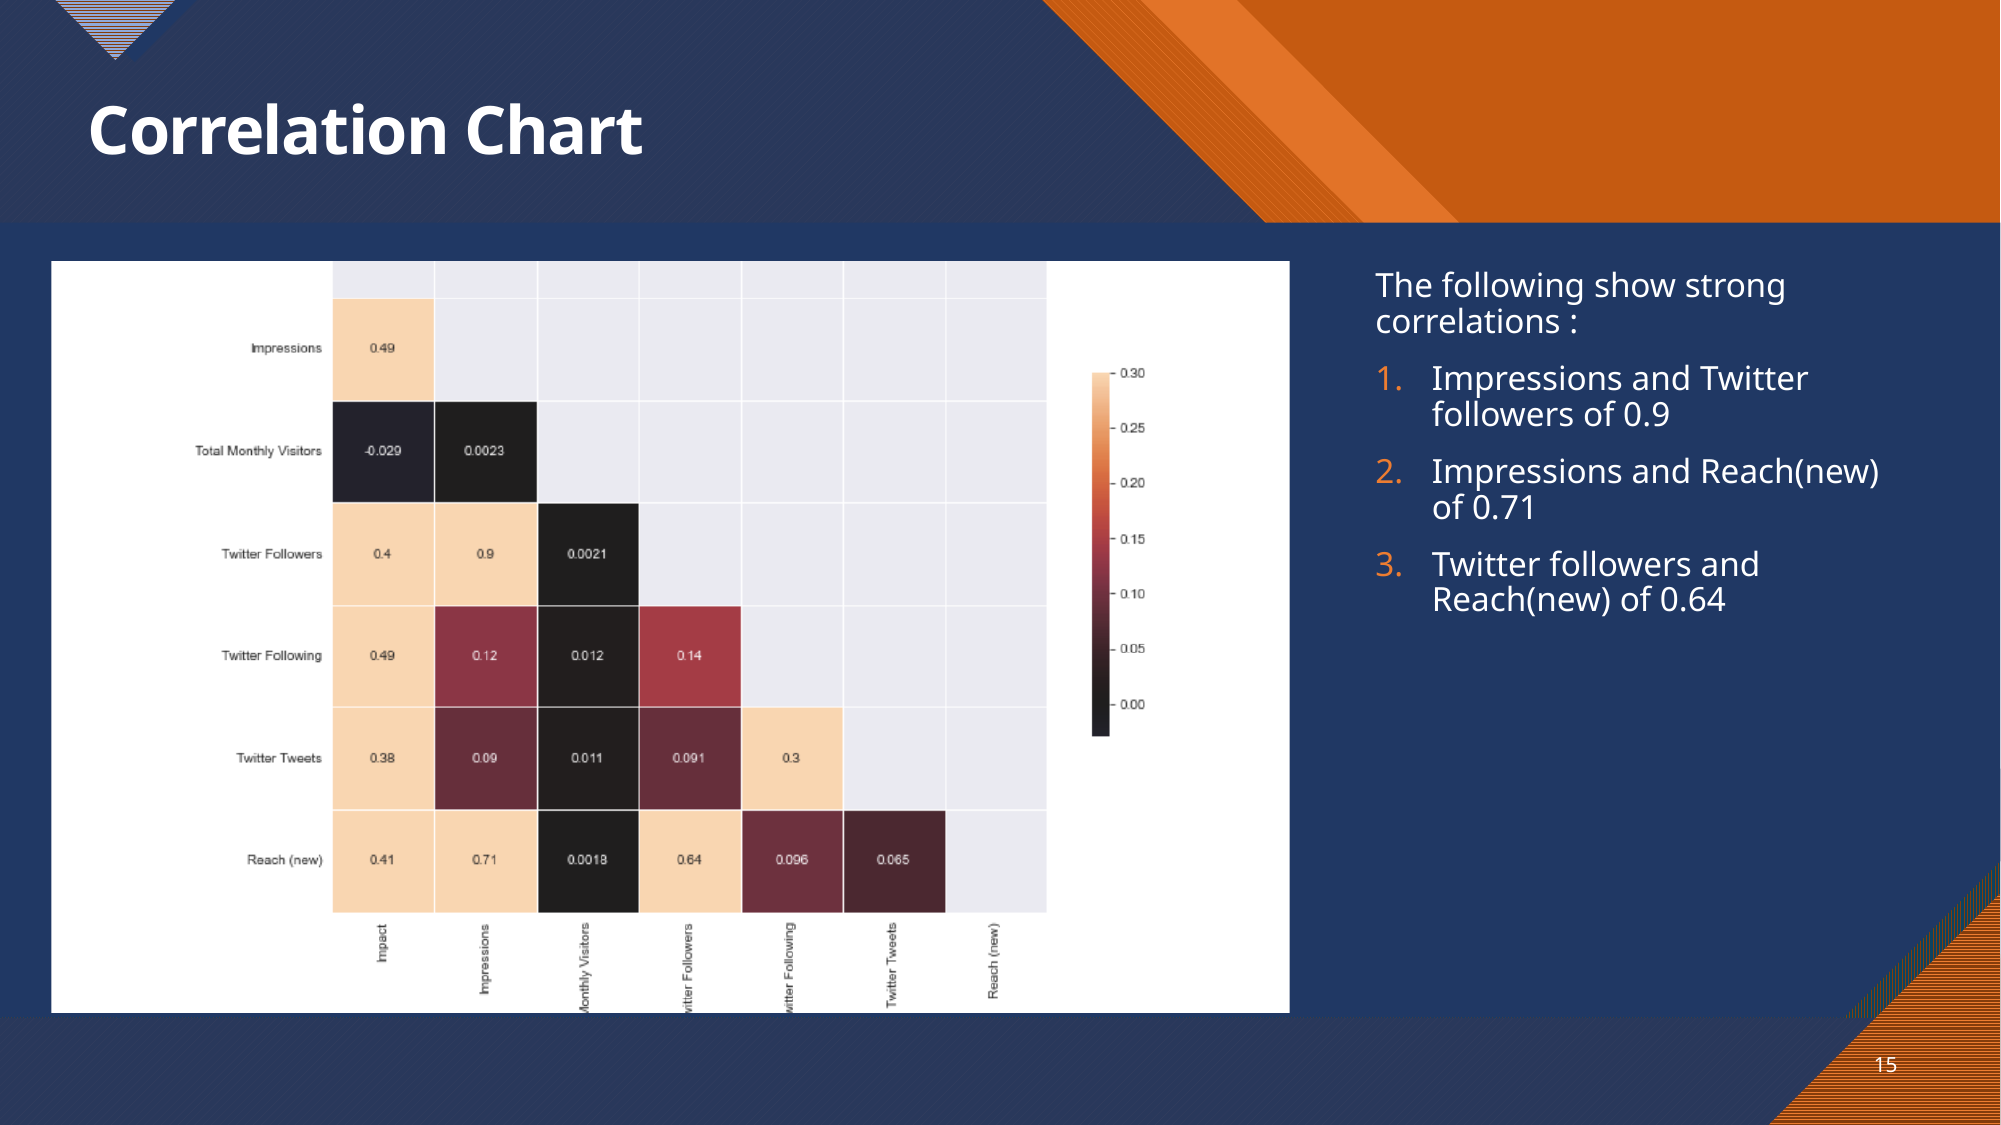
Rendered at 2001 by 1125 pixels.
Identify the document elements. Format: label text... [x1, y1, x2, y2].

title Correlation Chart [72, 89, 1913, 177]
list The following show strong correlations : Impressions and Twitter followers of 0.9 Impressions and Reach(new) of 0.71 Twitter followers and Reach(new) of 0.64 [1360, 261, 1913, 1013]
slide_number 15 [1845, 1035, 1913, 1096]
picture [51, 261, 1290, 1013]
